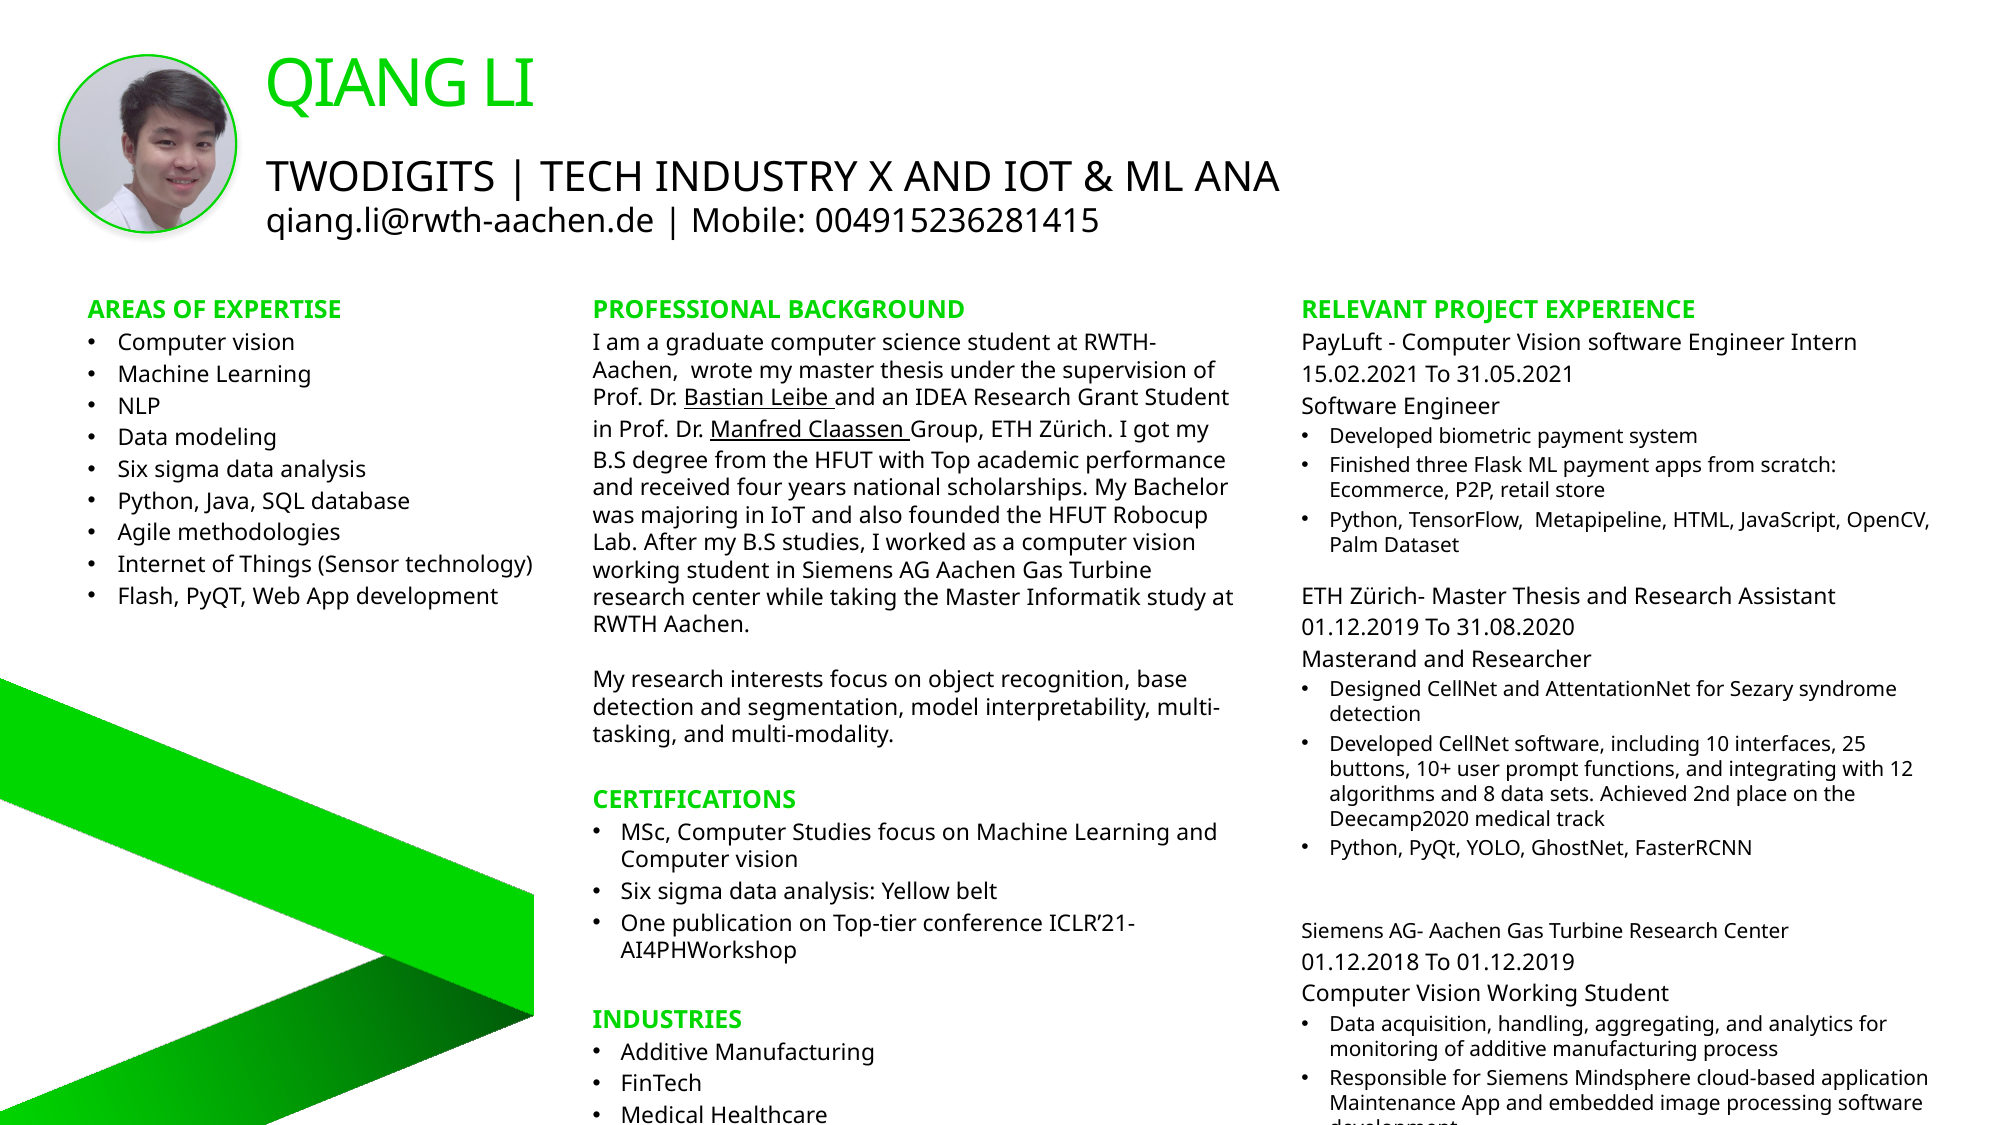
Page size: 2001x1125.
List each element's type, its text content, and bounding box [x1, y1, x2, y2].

list AREAS OF EXPERTISE Computer vision Machine Learning NLP Data modeling Six sigma data analysis Python, Java, SQL database Agile methodologies Internet of Things (Sensor technology) Flash, PyQT, Web App development [87, 293, 560, 1003]
picture [0, 678, 534, 1125]
title Qiang Li [264, 55, 1948, 115]
list RELEVANT PROJECT EXPERIENCE PayLuft - Computer Vision software Engineer Intern 15.02.2021 To 31.05.2021 Software Engineer Developed biometric payment system Finished three Flask ML payment apps from scratch: Ecommerce, P2P, retail store Python, TensorFlow, Metapipeline, HTML, JavaScript, OpenCV, Palm Dataset ETH Zürich- Master Thesis and Research Assistant 01.12.2019 To 31.08.2020 Masterand and Researcher Designed CellNet and AttentationNet for Sezary syndrome detection Developed CellNet software, including 10 interfaces, 25 buttons, 10+ user prompt functions, and integrating with 12 algorithms and 8 data sets. Achieved 2nd place on the Deecamp2020 medical track Python, PyQt, YOLO, GhostNet, FasterRCNN Siemens AG- Aachen Gas Turbine Research Center 01.12.2018 To 01.12.2019 Computer Vision Working Student Data acquisition, handling, aggregating, and analytics for monitoring of additive manufacturing process Responsible for Siemens Mindsphere cloud-based application Maintenance App and embedded image processing software development C++, Nodejs, Scikit-learn, Pandas, Snakes, PCA [1301, 293, 1951, 1106]
list TwoDIgits | Tech industry x and IOT & ML Ana [265, 152, 1950, 199]
list PROFESSIONAL BACKGROUND I am a graduate computer science student at RWTH-Aachen, wrote my master thesis under the supervision of Prof. Dr. Bastian Leibe and an IDEA Research Grant Student in Prof. Dr. Manfred Claassen Group, ETH Zürich. I got my B.S degree from the HFUT with Top academic performance and received four years national scholarships. My Bachelor was majoring in IoT and also founded the HFUT Robocup Lab. After my B.S studies, I worked as a computer vision working student in Siemens AG Aachen Gas Turbine research center while taking the Master Informatik study at RWTH Aachen. My research interests focus on object recognition, base detection and segmentation, model interpretability, multi-tasking, and multi-modality. CERTIFICATIONS MSc, Computer Studies focus on Machine Learning and Computer vision Six sigma data analysis: Yellow belt One publication on Top-tier conference ICLR’21-AI4PHWorkshop INDUSTRIES Additive Manufacturing FinTech Medical Healthcare Robot [592, 293, 1237, 1106]
list qiang.li@rwth-aachen.de | Mobile: 004915236281415 [265, 199, 1951, 247]
picture [58, 55, 237, 233]
